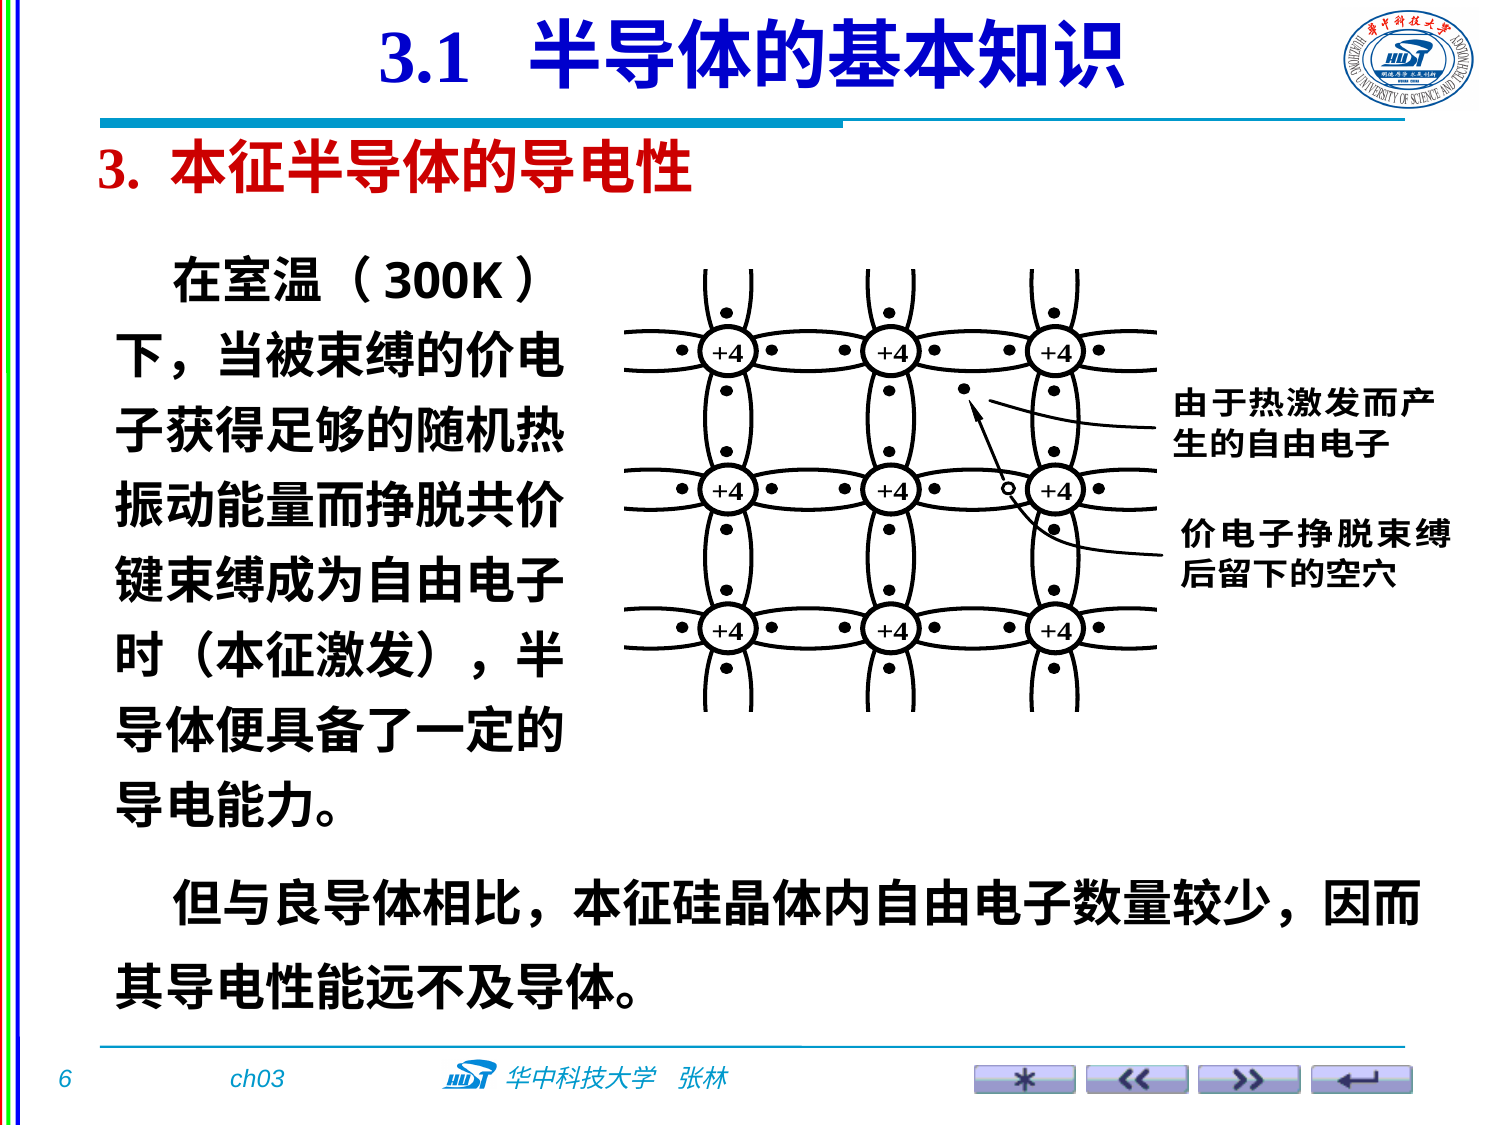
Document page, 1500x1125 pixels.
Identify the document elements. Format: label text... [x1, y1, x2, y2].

picture [1340, 7, 1479, 111]
picture [1086, 1065, 1189, 1094]
picture [441, 1059, 497, 1089]
text_box 在室温（300K）下，当被束缚的价电子获得足够的随机热振动能量而挣脱共价键束缚成为自由电子时（本征激发），半导体便具备了一定的导电能力。 [100, 225, 618, 841]
picture [974, 1065, 1076, 1094]
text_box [572, 213, 1453, 768]
text_box 3. 本征半导体的导电性 [82, 122, 733, 208]
picture [1311, 1065, 1413, 1094]
picture [1198, 1065, 1301, 1094]
text_box 3.1 半导体的基本知识 [253, 0, 1252, 105]
text_box 但与良导体相比，本征硅晶体内自由电子数量较少，因而其导电性能远不及导体。 [100, 840, 1453, 1023]
